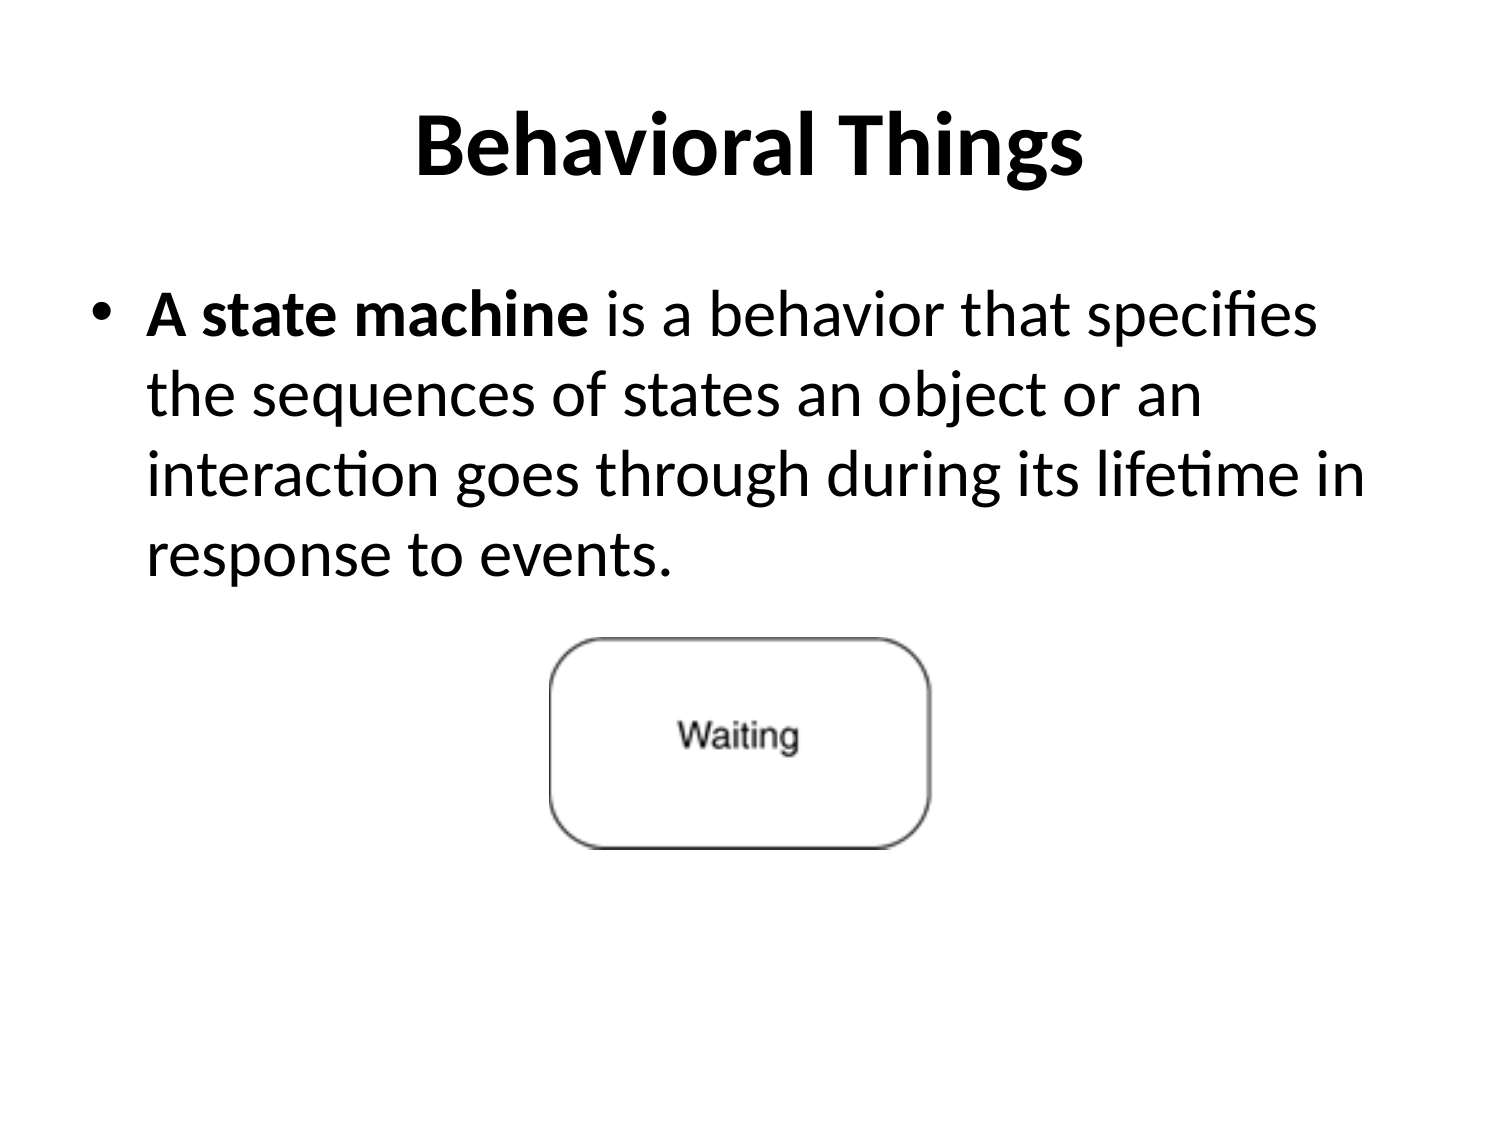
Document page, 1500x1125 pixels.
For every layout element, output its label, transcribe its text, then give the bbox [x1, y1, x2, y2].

picture [549, 637, 935, 851]
list A state machine is a behavior that specifies the sequences of states an object or an interaction goes through during its lifetime in response to events. [75, 262, 1425, 1005]
title Behavioral Things [75, 45, 1425, 233]
